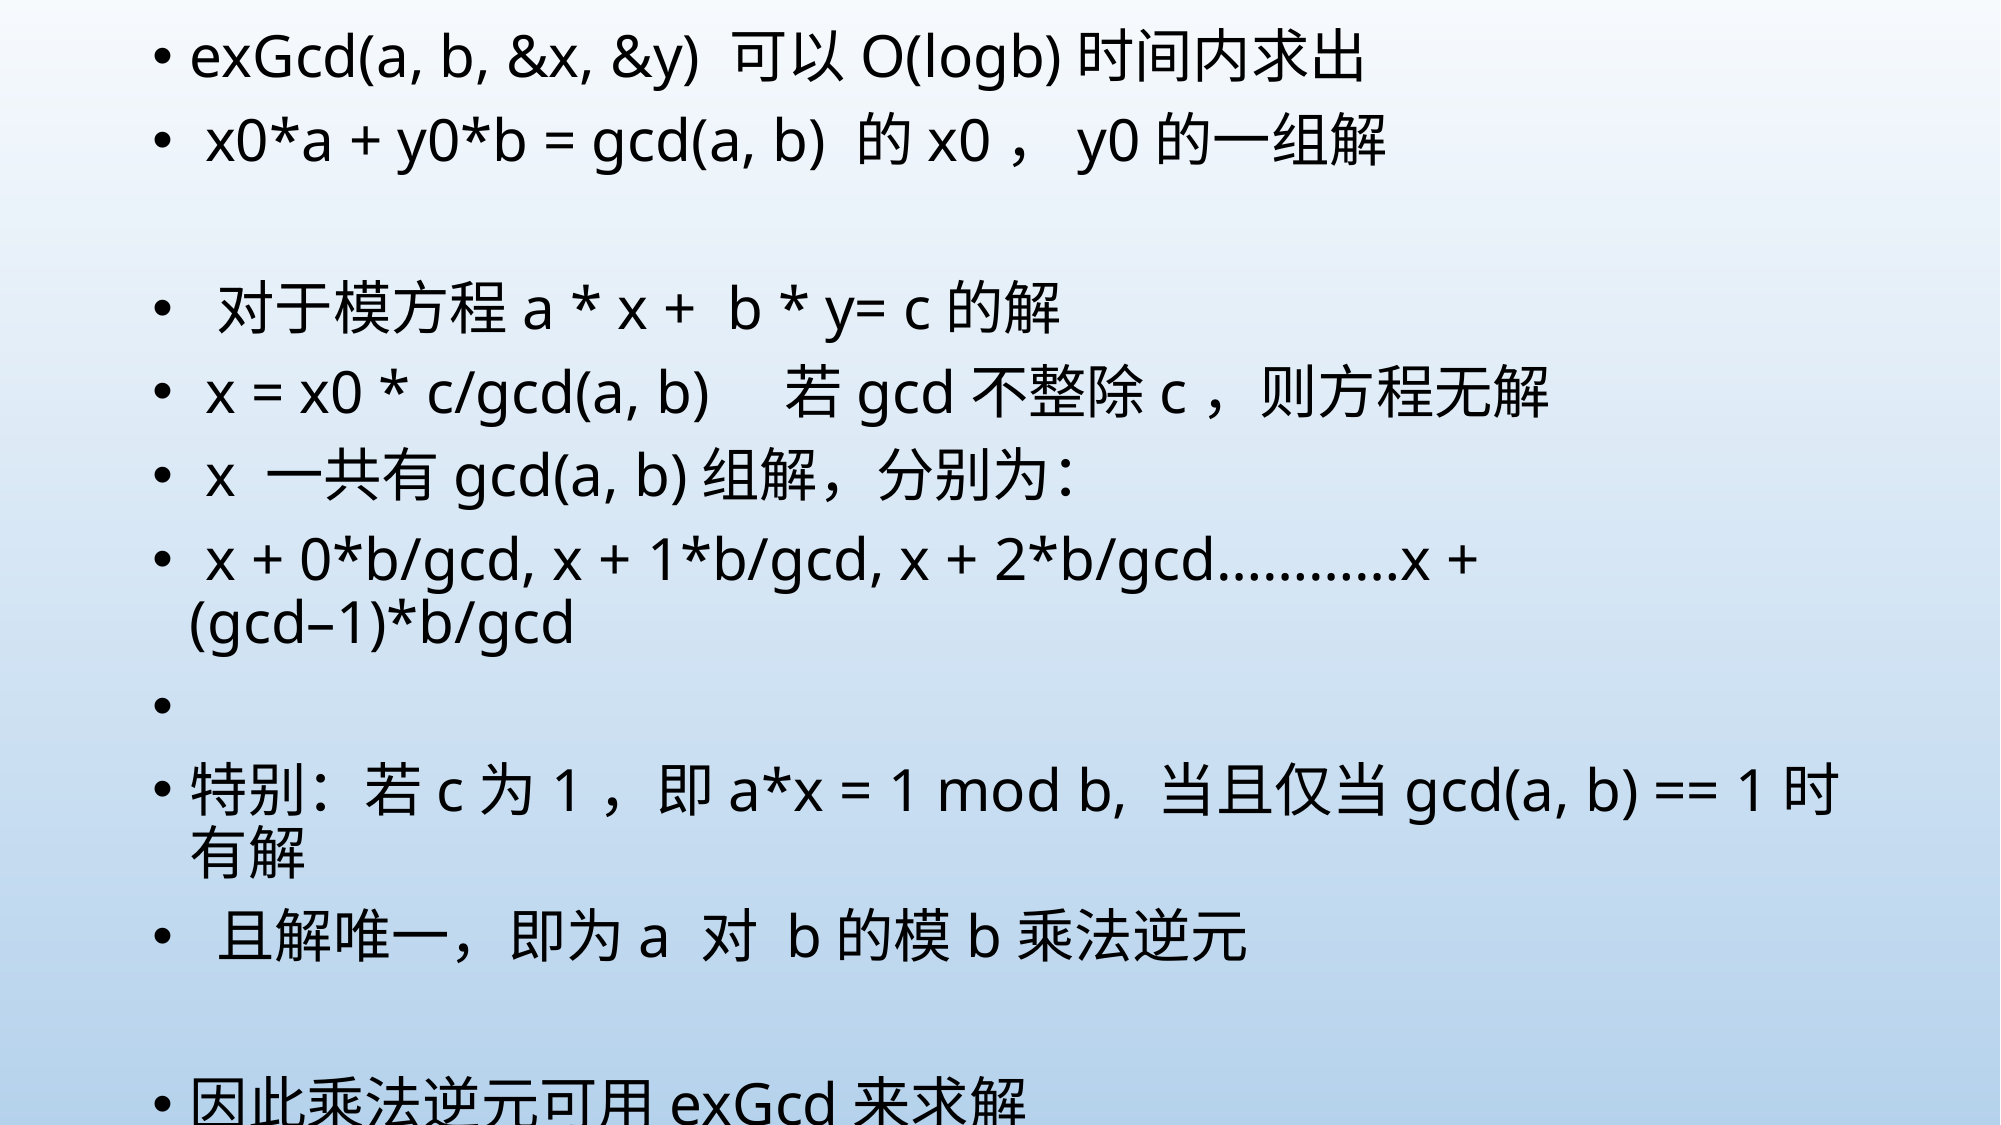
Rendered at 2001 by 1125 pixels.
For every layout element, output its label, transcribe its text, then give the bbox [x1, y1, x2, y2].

list exGcd(a, b, &x, &y) 可以O(logb)时间内求出 x0*a + y0*b = gcd(a, b) 的x0，y0的一组解 对于模方程a * x + b * y= c的解 x = x0 * c/gcd(a, b) 若gcd不整除c，则方程无解 x 一共有gcd(a, b)组解，分别为： x + 0*b/gcd, x + 1*b/gcd, x + 2*b/gcd…………x + (gcd–1)*b/gcd 特别：若c为1，即a*x = 1 mod b, 当且仅当gcd(a, b) == 1时有解 且解唯一，即为a 对 b的模b乘法逆元 因此乘法逆元可用exGcd来求解 [137, 20, 1863, 1097]
